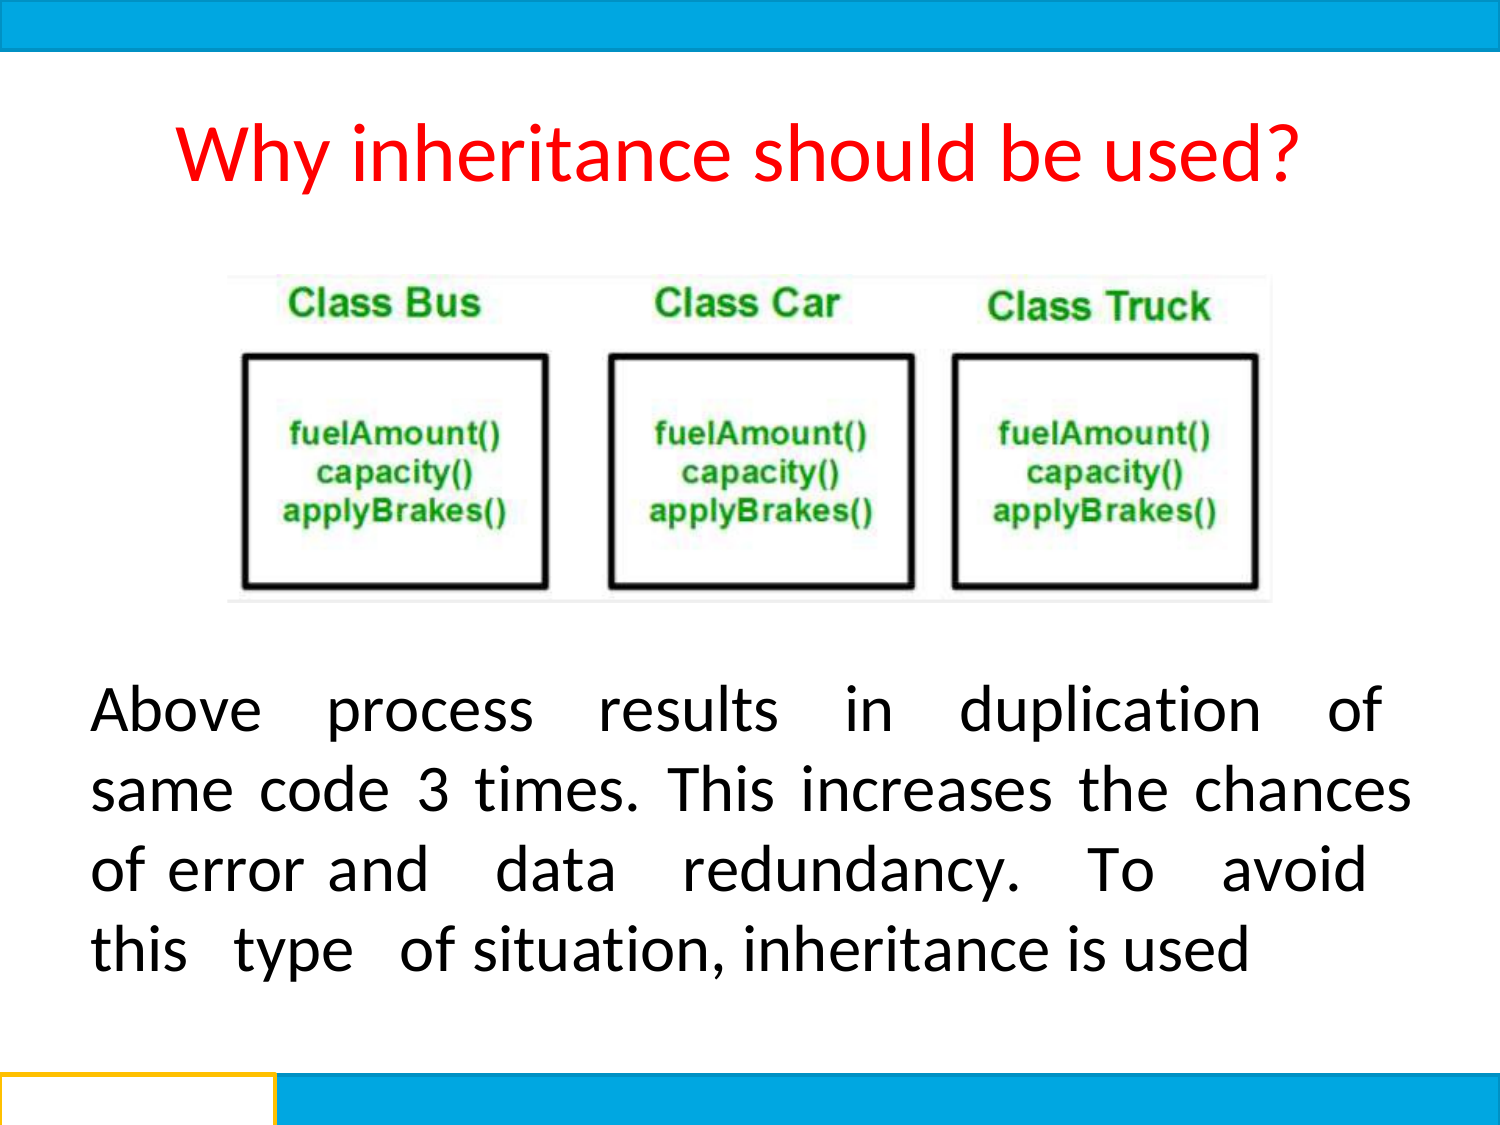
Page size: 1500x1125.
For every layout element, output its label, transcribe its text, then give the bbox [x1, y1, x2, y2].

text_box [276, 1074, 1500, 1125]
text_box Above process results in duplication of same code 3 times. This increases the chances of error and data redundancy. To avoid this type of situation, inheritance is used [87, 664, 1414, 985]
text_box [0, 0, 1500, 51]
text_box [227, 274, 1273, 604]
title Why inheritance should be used? [110, 98, 1389, 287]
text_box [0, 1074, 276, 1125]
